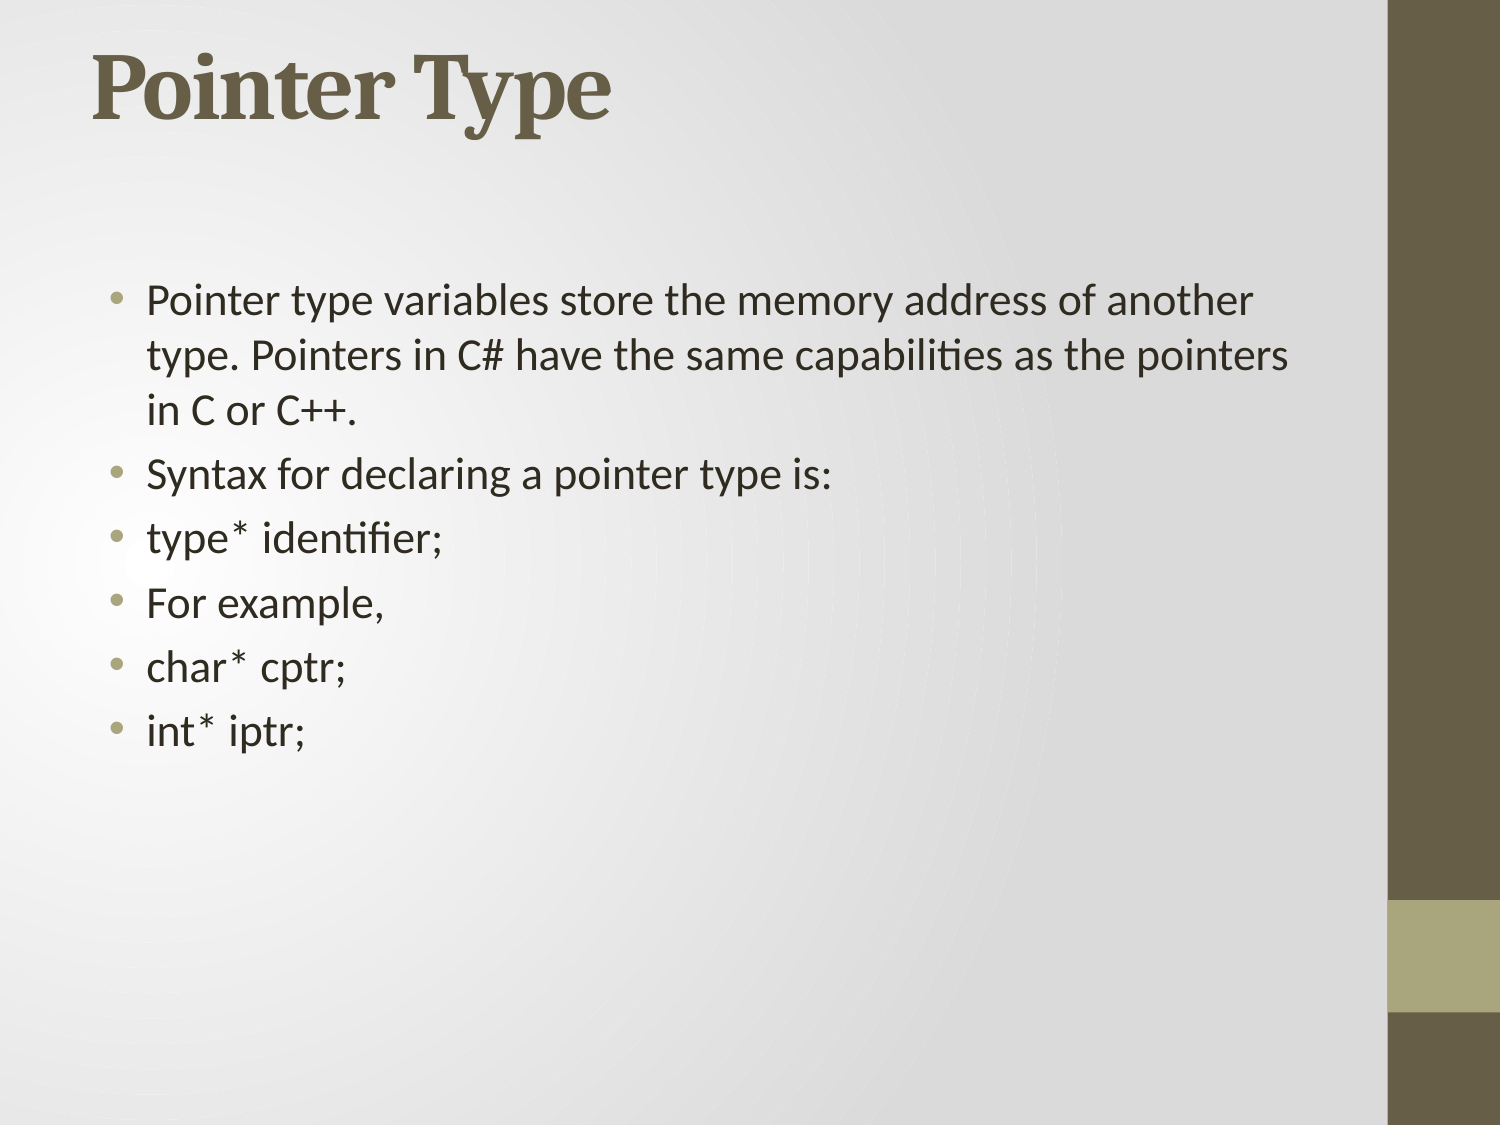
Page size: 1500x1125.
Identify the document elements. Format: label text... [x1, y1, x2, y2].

title Pointer Type [75, 45, 1325, 233]
list Pointer type variables store the memory address of another type. Pointers in C# have the same capabilities as the pointers in C or C++. Syntax for declaring a pointer type is: type* identifier; For example, char* cptr; int* iptr; [75, 262, 1325, 1050]
